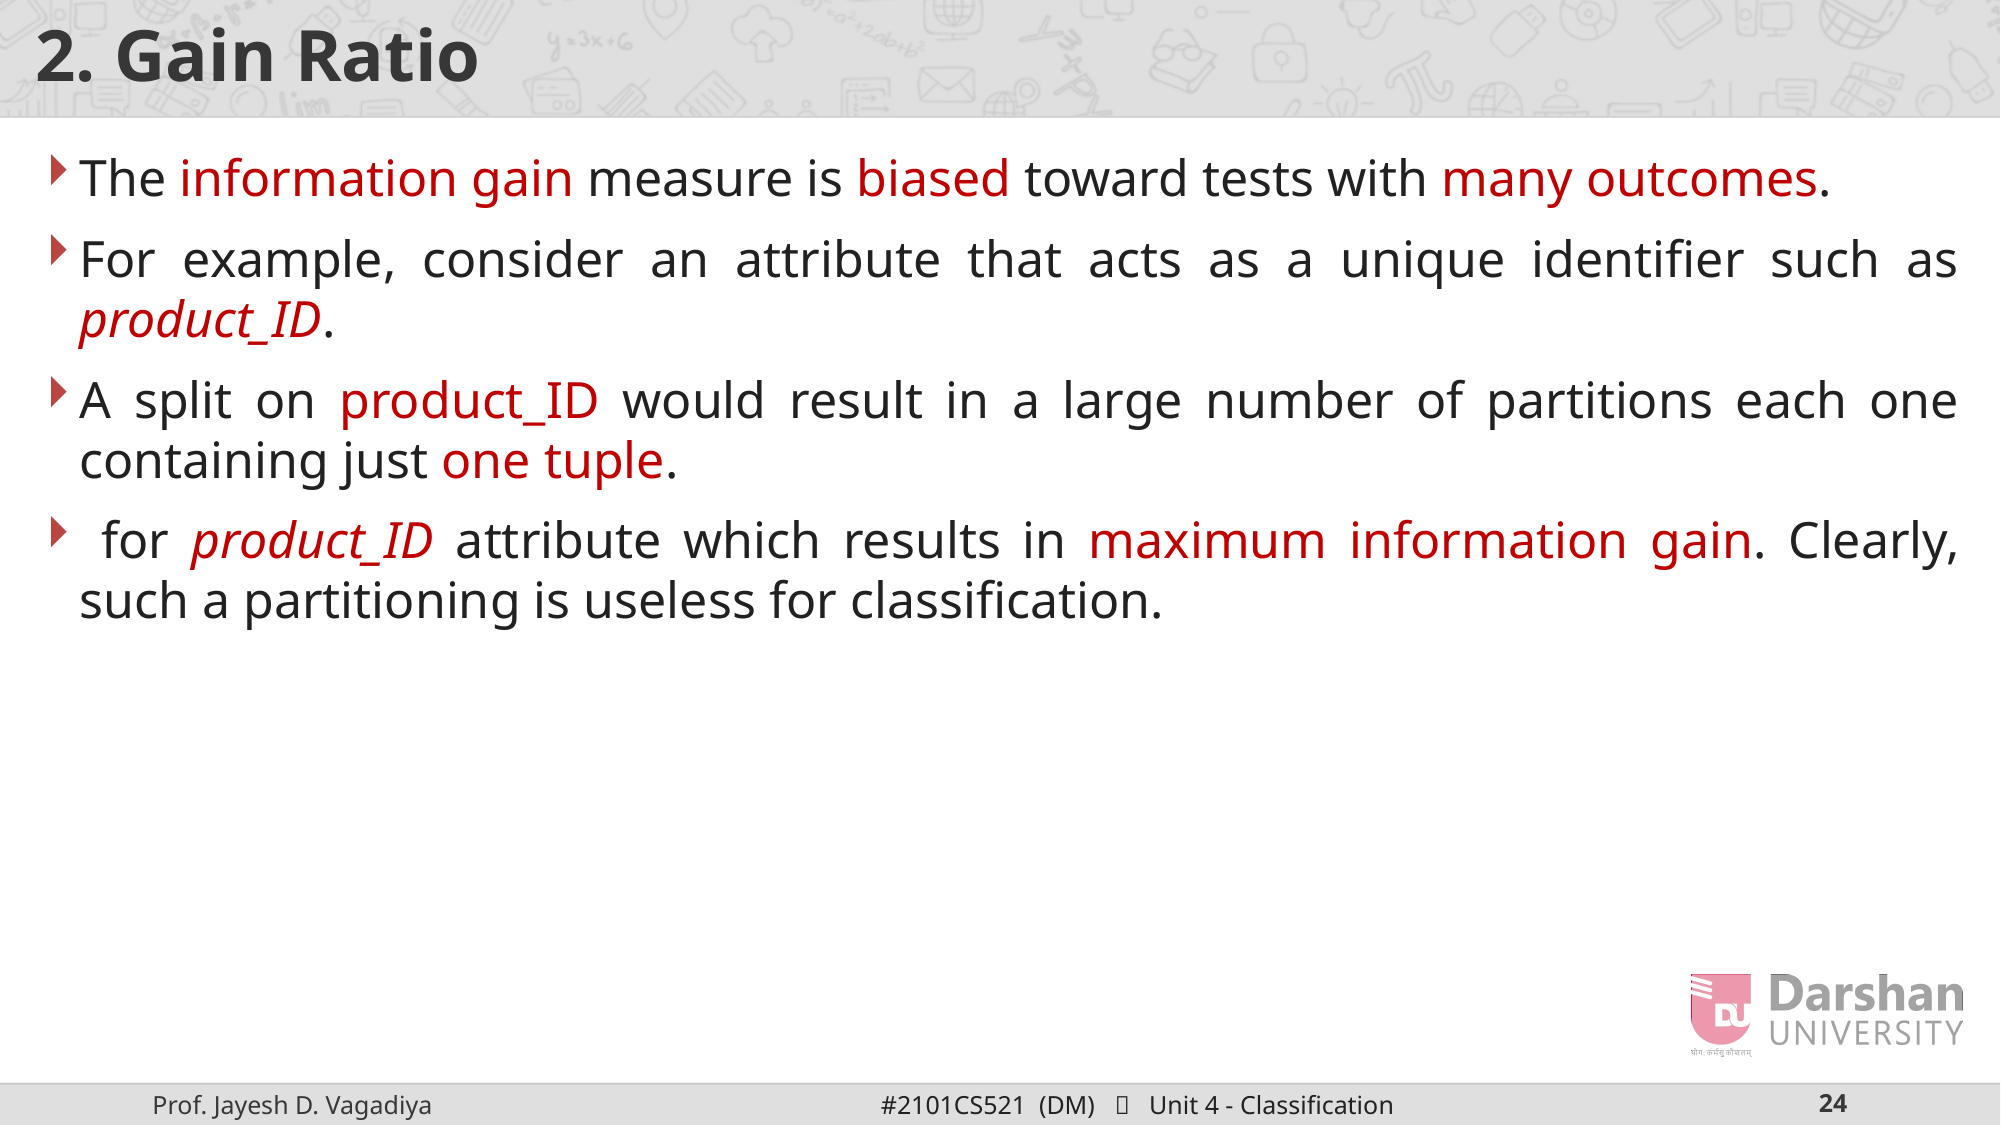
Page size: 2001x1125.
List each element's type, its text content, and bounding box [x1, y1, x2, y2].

table_cell excellent [1691, 974, 1963, 1057]
title 2. Gain Ratio [0, 0, 2000, 117]
